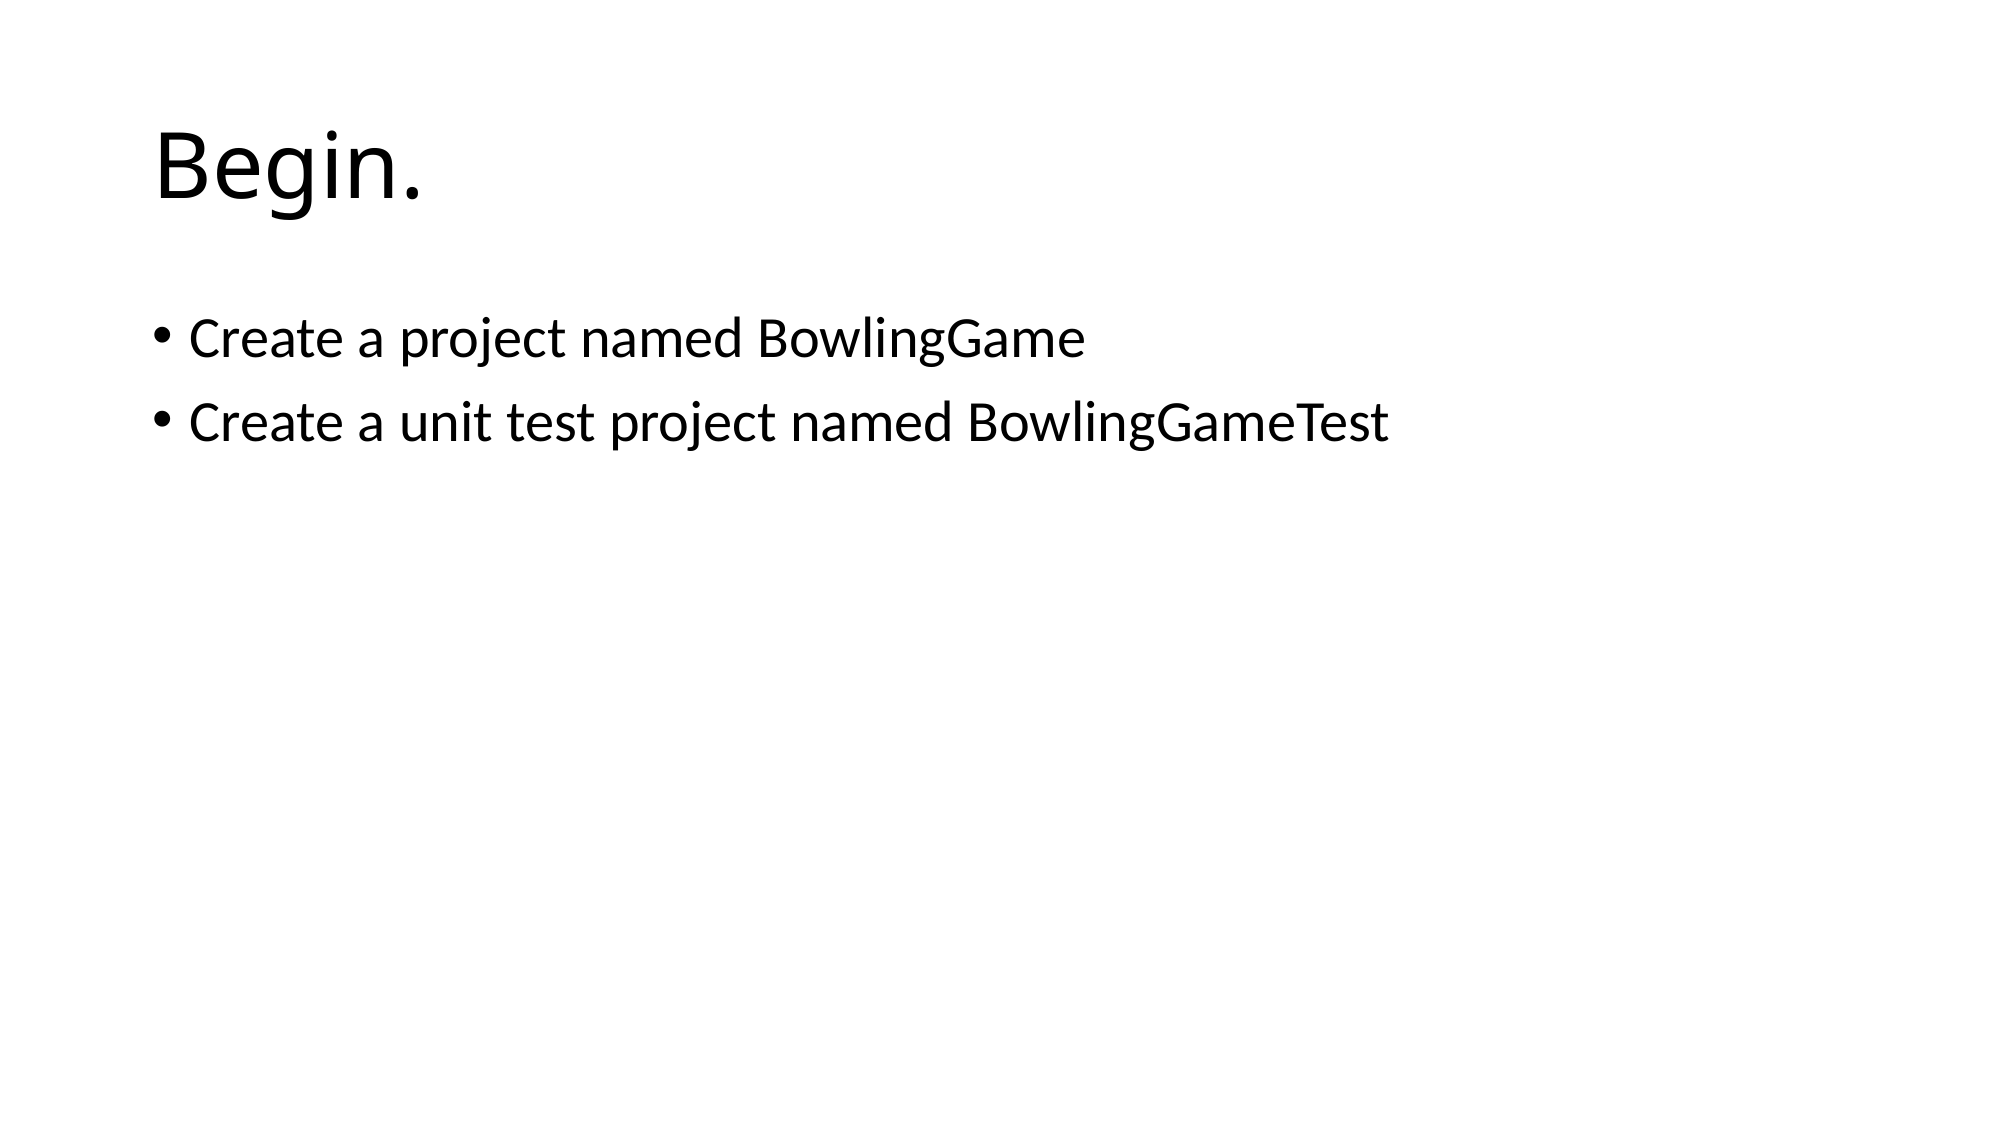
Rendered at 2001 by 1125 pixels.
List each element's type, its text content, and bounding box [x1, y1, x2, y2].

list Create a project named BowlingGame Create a unit test project named BowlingGameTest [137, 299, 1863, 1014]
title Begin. [137, 59, 1863, 278]
